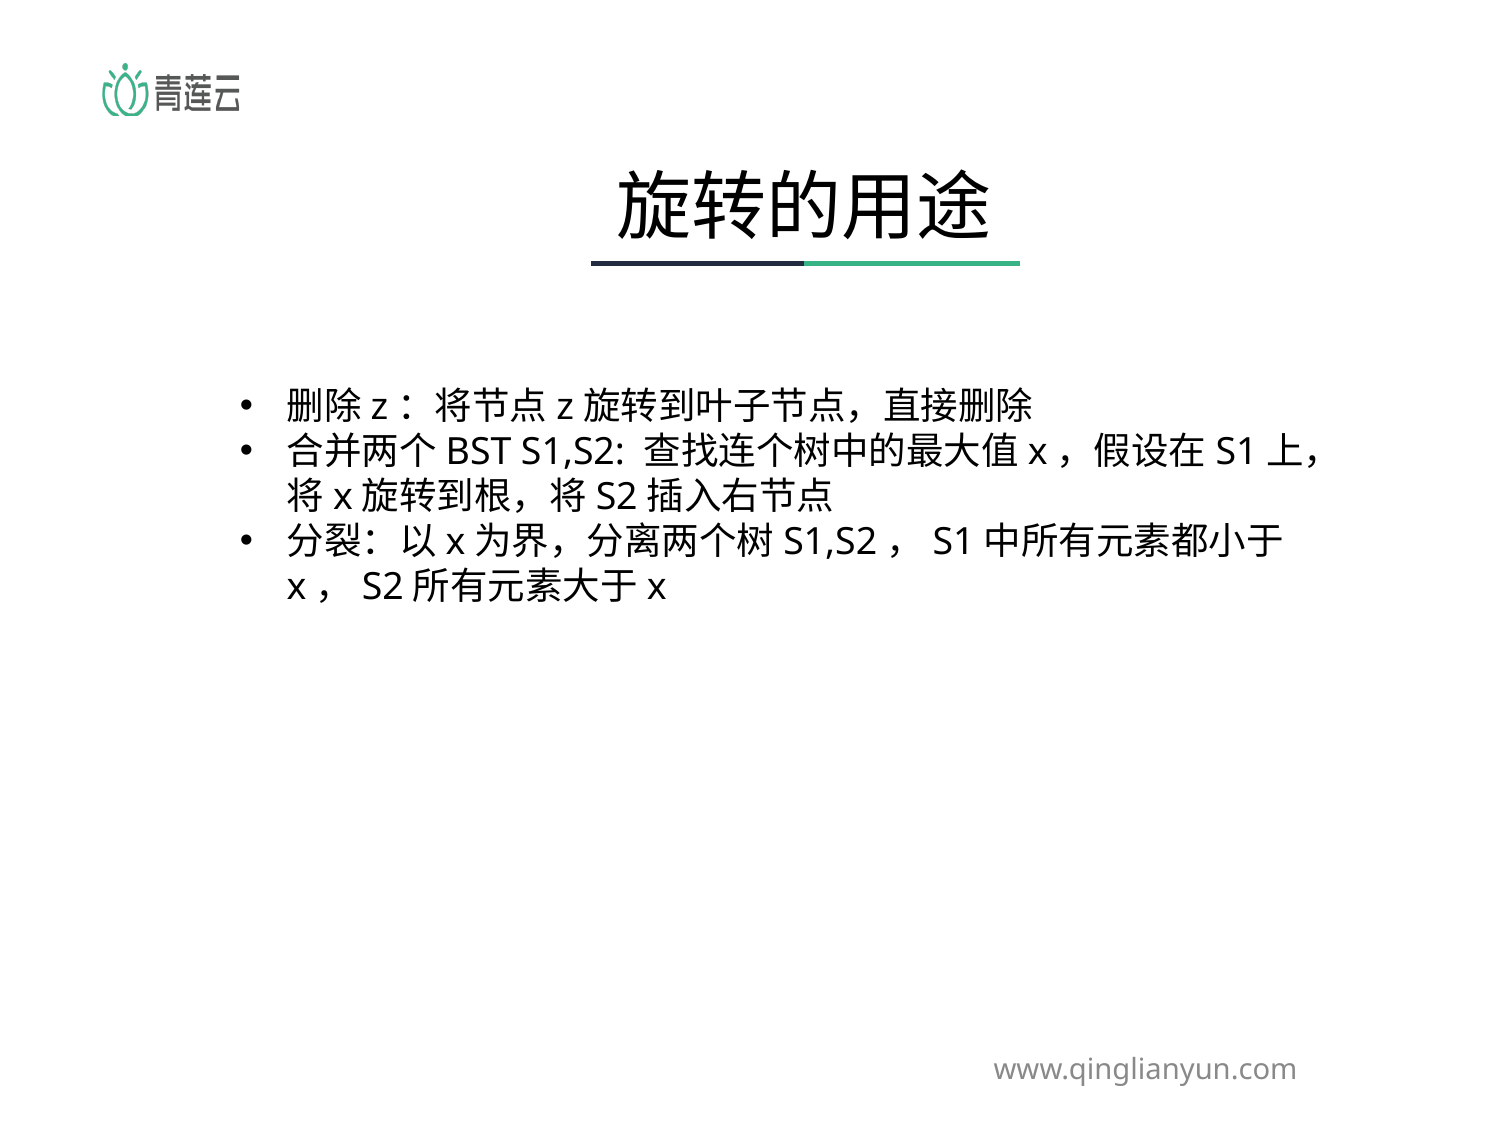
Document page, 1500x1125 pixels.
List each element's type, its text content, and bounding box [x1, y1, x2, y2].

text_box 旋转的用途 [157, 160, 1452, 264]
text_box 删除z：将节点z旋转到叶子节点，直接删除 合并两个BST S1,S2: 查找连个树中的最大值x，假设在S1上，将x旋转到根，将S2插入右节点 分裂：以x为界，分离两个树S1,S2，S1中所有元素都小于x，S2所有元素大于x [225, 374, 1346, 615]
